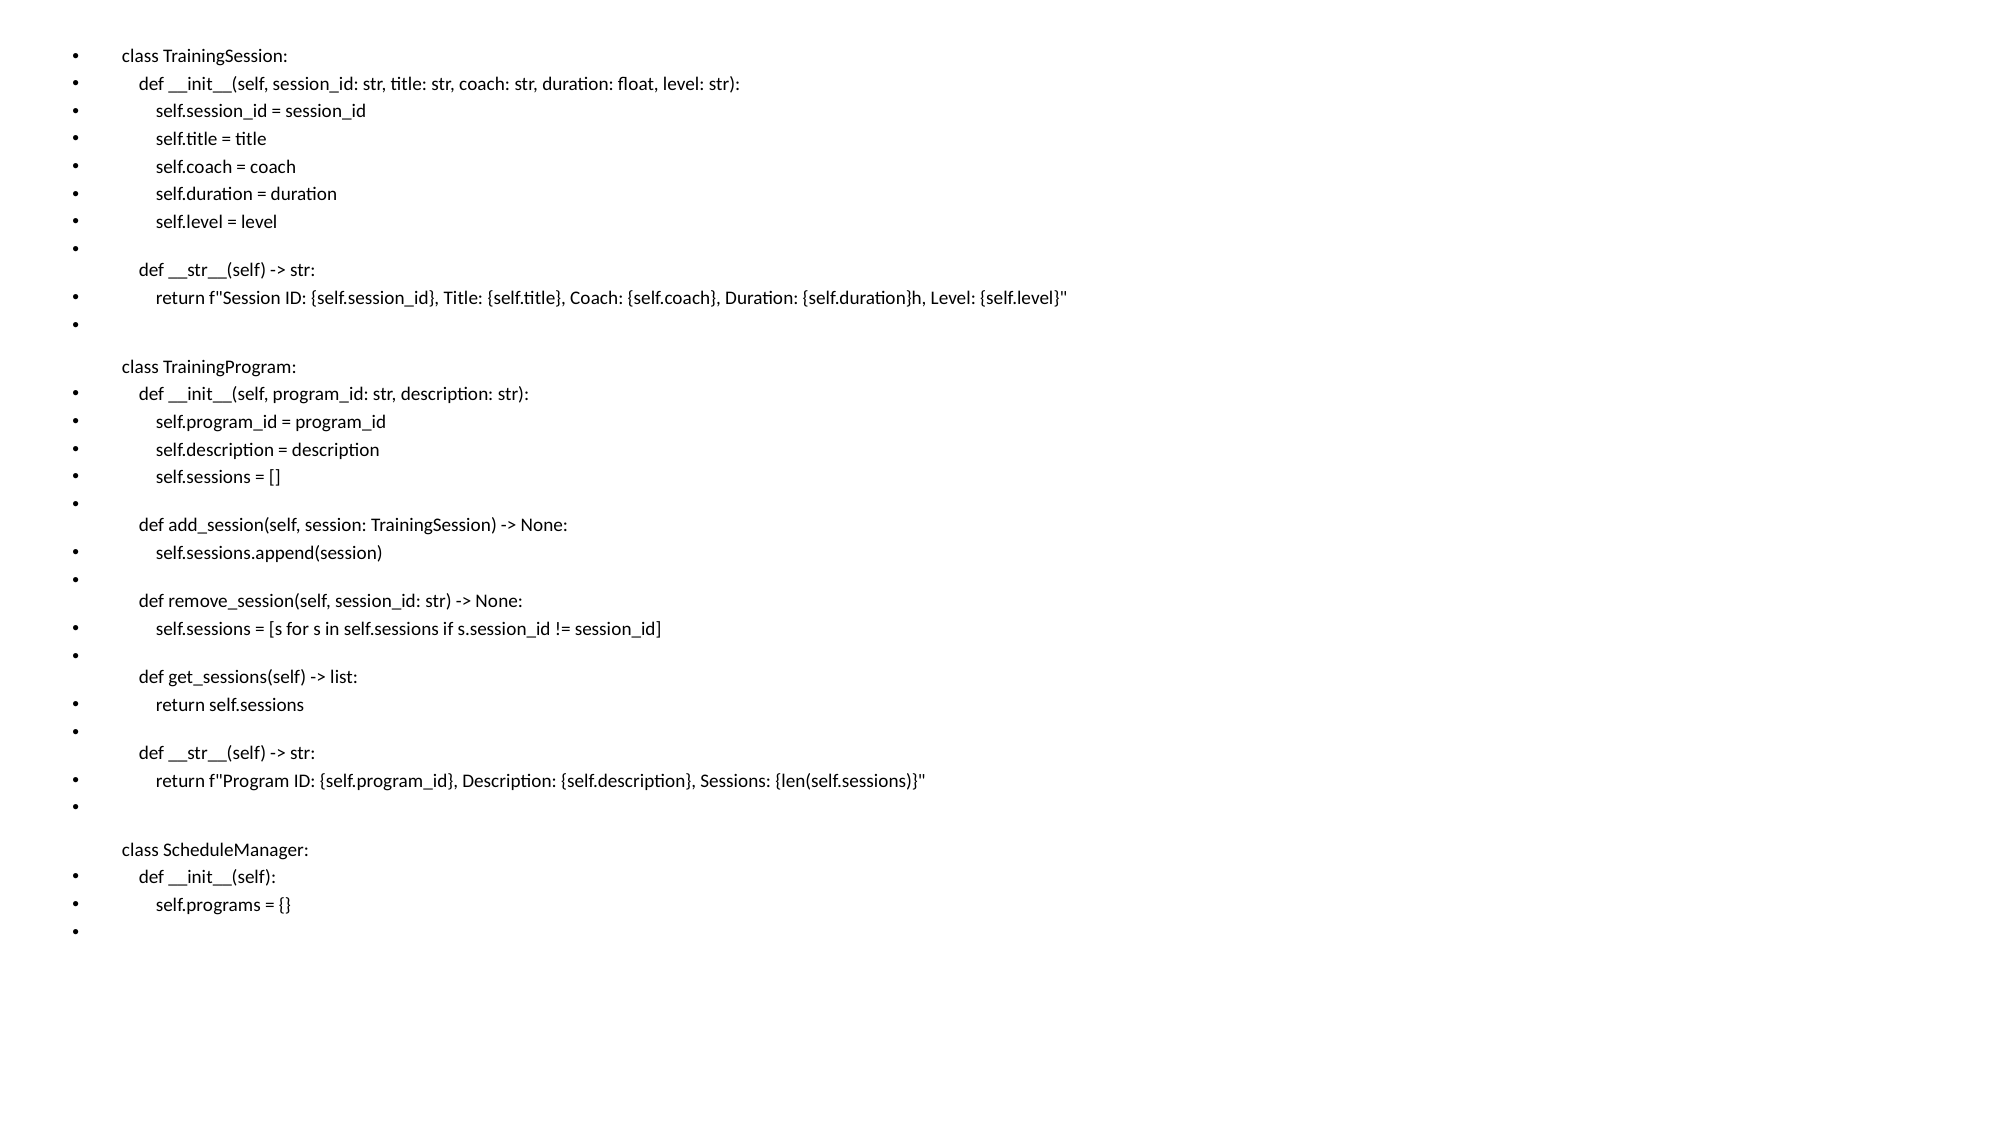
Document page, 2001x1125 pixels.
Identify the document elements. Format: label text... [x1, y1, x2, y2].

list class TrainingSession: def __init__(self, session_id: str, title: str, coach: str, duration: float, level: str): self.session_id = session_id self.title = title self.coach = coach self.duration = duration self.level = level def __str__(self) -> str: return f"Session ID: {self.session_id}, Title: {self.title}, Coach: {self.coach}, Duration: {self.duration}h, Level: {self.level}" class TrainingProgram: def __init__(self, program_id: str, description: str): self.program_id = program_id self.description = description self.sessions = [] def add_session(self, session: TrainingSession) -> None: self.sessions.append(session) def remove_session(self, session_id: str) -> None: self.sessions = [s for s in self.sessions if s.session_id != session_id] def get_sessions(self) -> list: return self.sessions def __str__(self) -> str: return f"Program ID: {self.program_id}, Description: {self.description}, Sessions: {len(self.sessions)}" class ScheduleManager: def __init__(self): self.programs = {} [57, 38, 1863, 1014]
